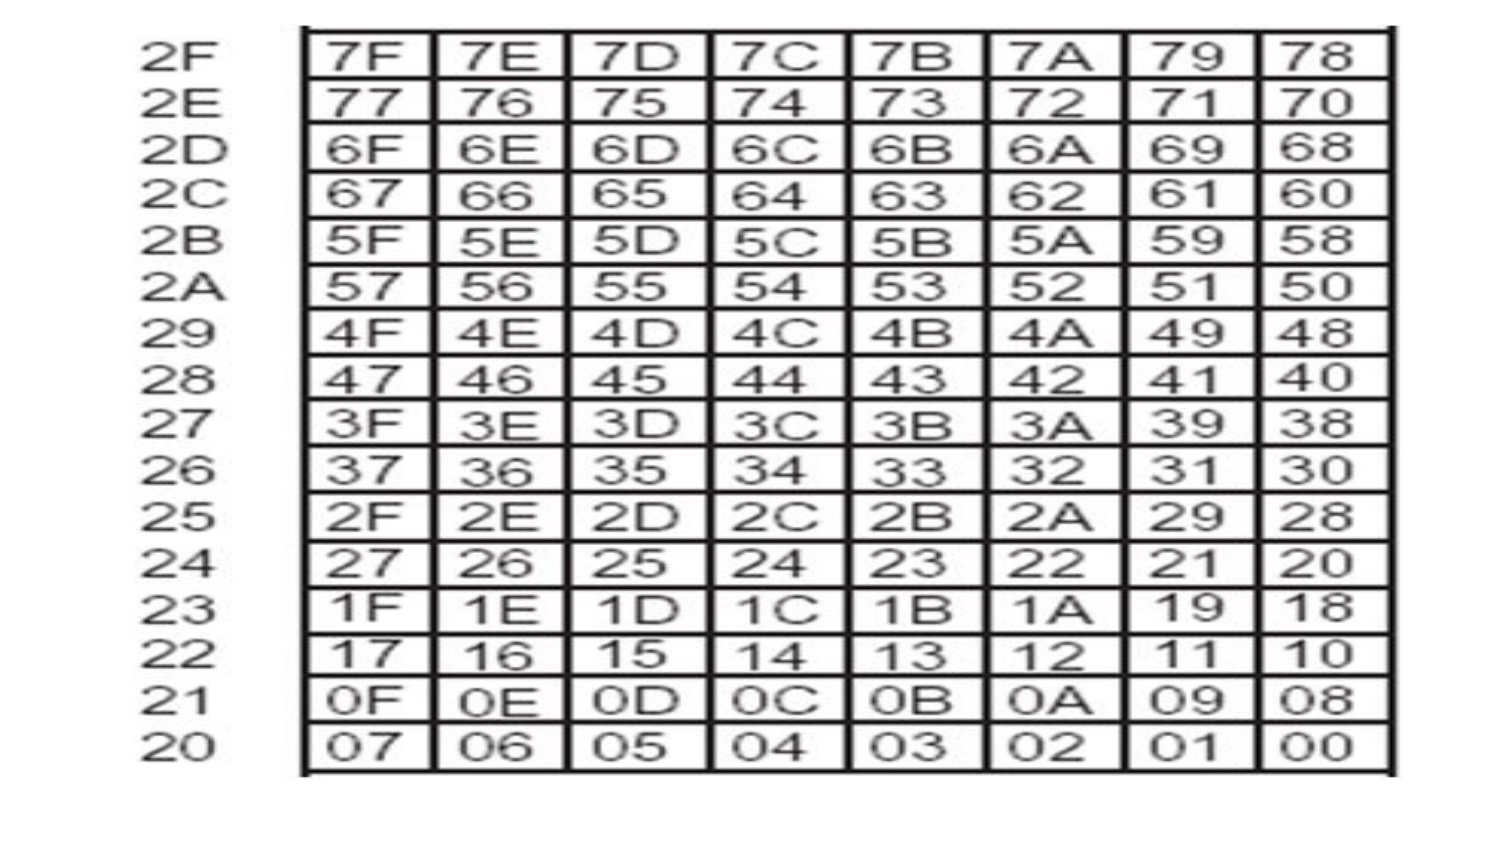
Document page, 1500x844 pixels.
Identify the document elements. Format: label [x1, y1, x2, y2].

picture [117, 0, 1455, 779]
